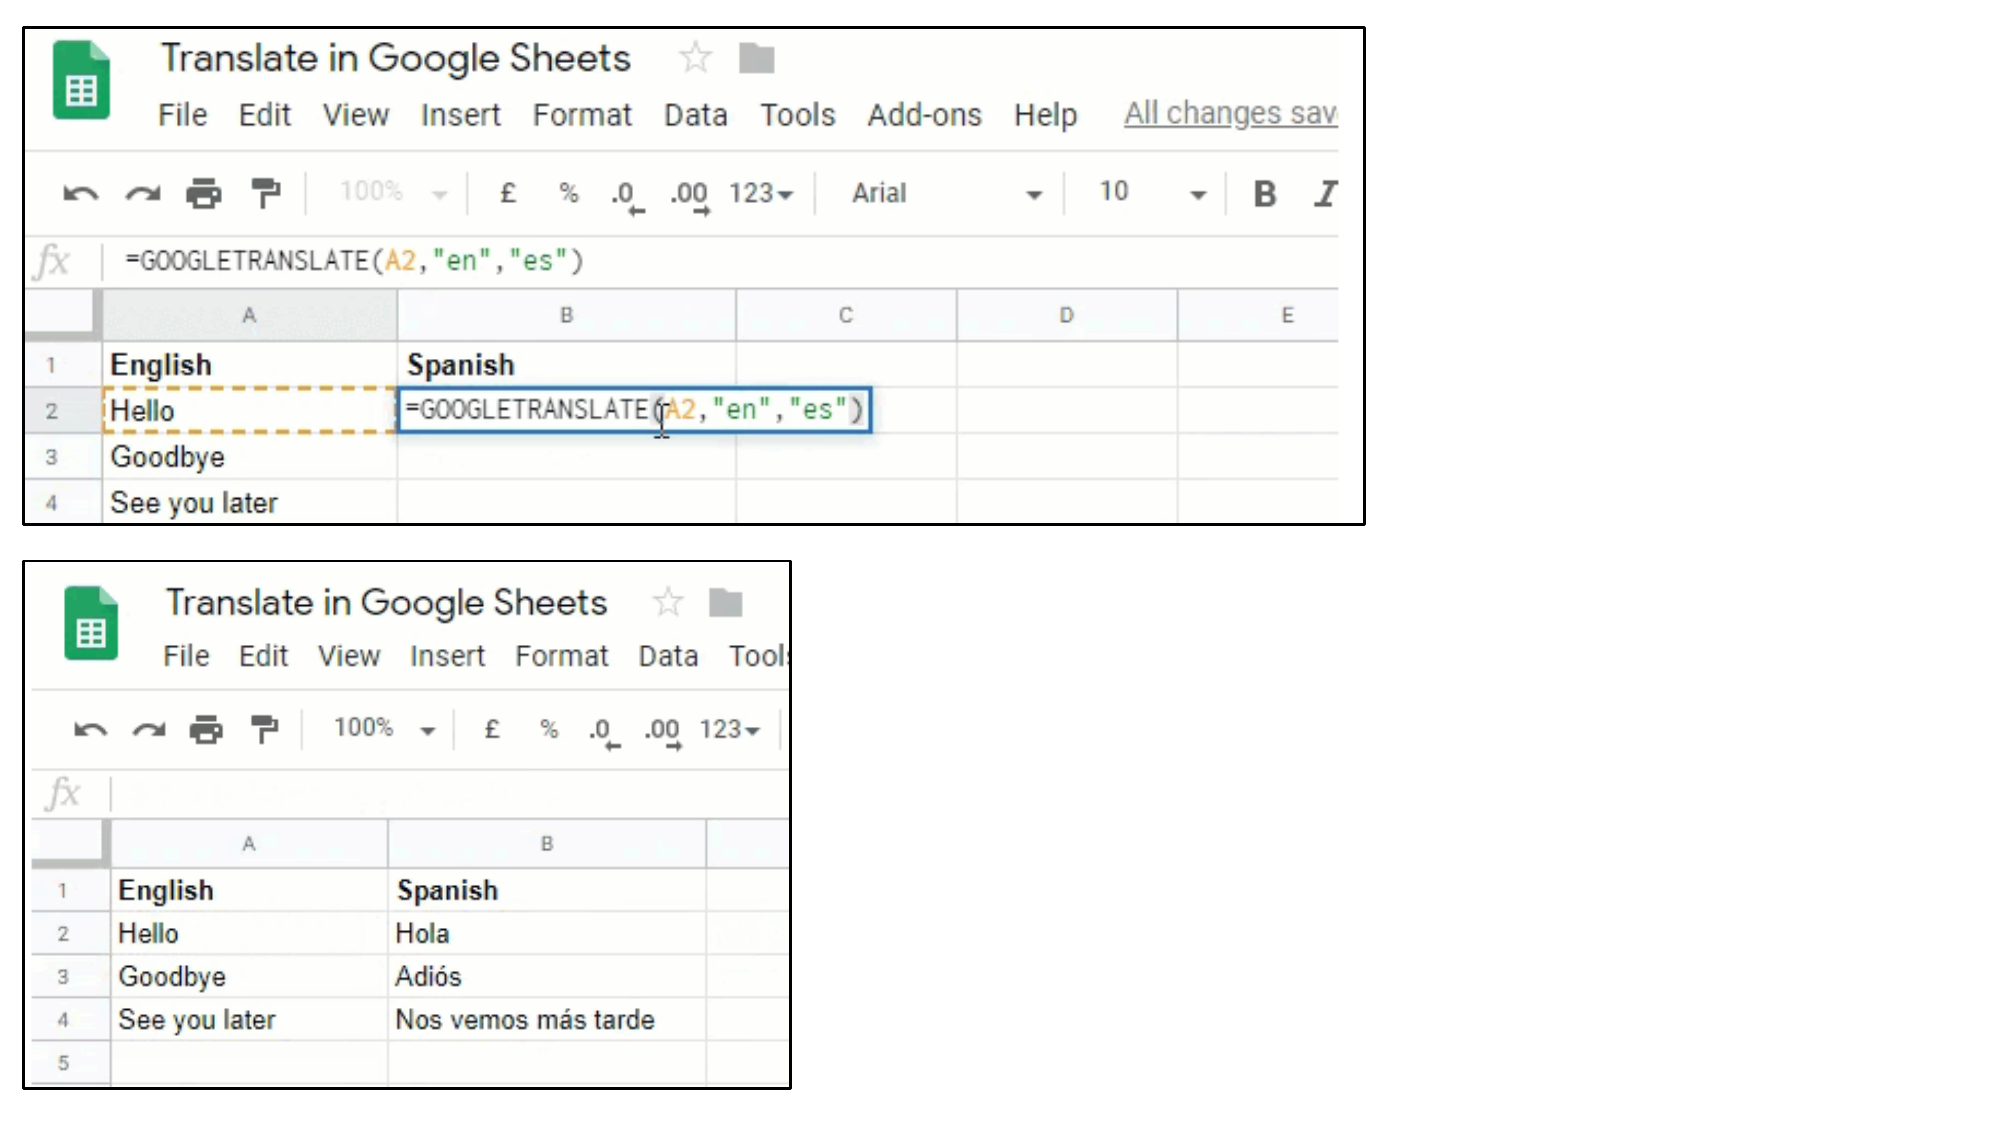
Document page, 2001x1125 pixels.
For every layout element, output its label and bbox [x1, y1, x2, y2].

picture [24, 28, 1363, 524]
picture [24, 562, 790, 1087]
